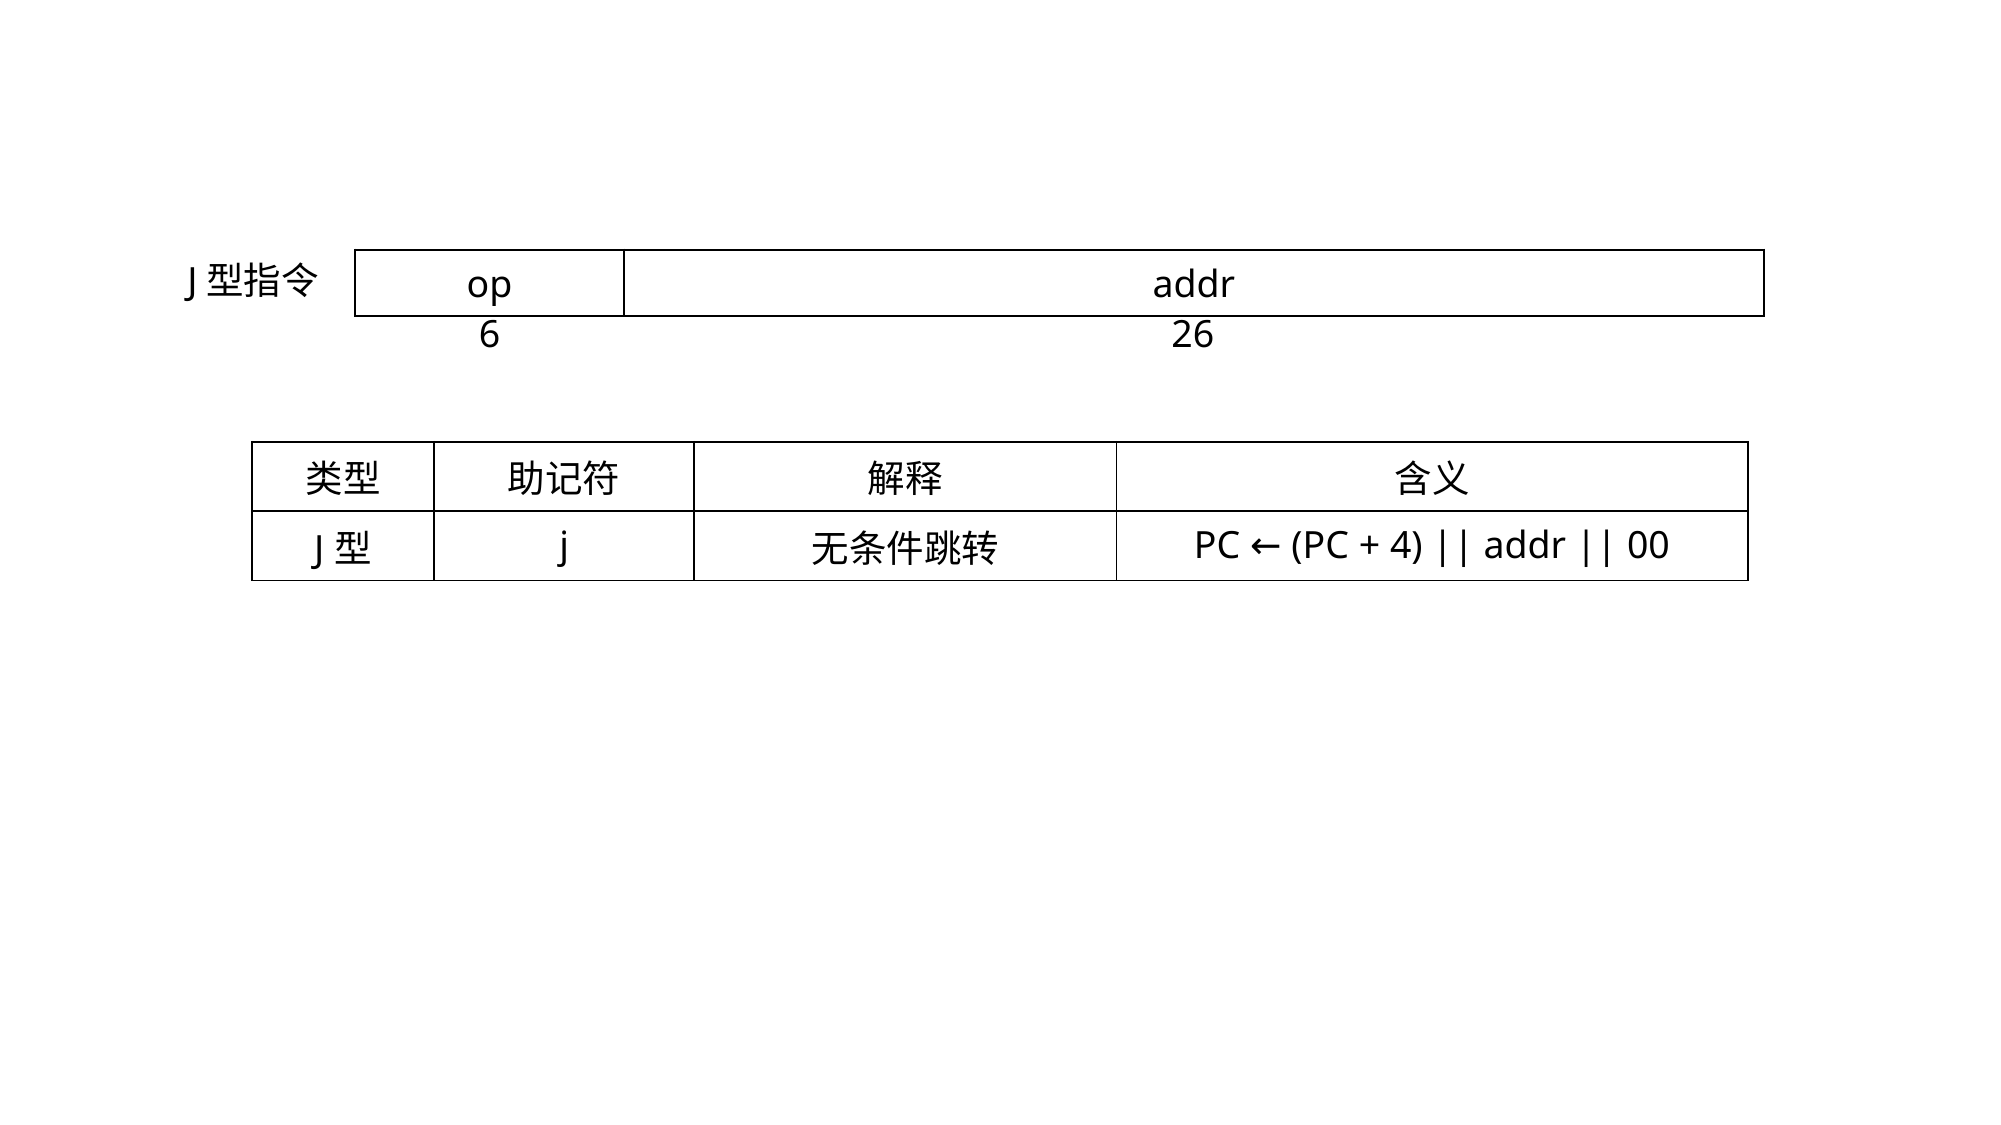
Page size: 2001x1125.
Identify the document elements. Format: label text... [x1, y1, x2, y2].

text_box 6 [463, 302, 515, 363]
table_cell PC ← (PC + 4) || addr || 00 [1117, 512, 1747, 580]
table_header 类型 [253, 443, 433, 510]
table_header 解释 [695, 443, 1116, 510]
text_box J型指令 [172, 249, 334, 310]
table_cell j [435, 512, 693, 580]
table_header addr [625, 251, 1763, 315]
table_cell J型 [253, 512, 433, 580]
table_header op [356, 251, 623, 315]
table_cell 无条件跳转 [695, 512, 1116, 580]
table_header 助记符 [435, 443, 693, 510]
table_header 含义 [1117, 443, 1747, 510]
text_box 26 [1156, 302, 1230, 363]
